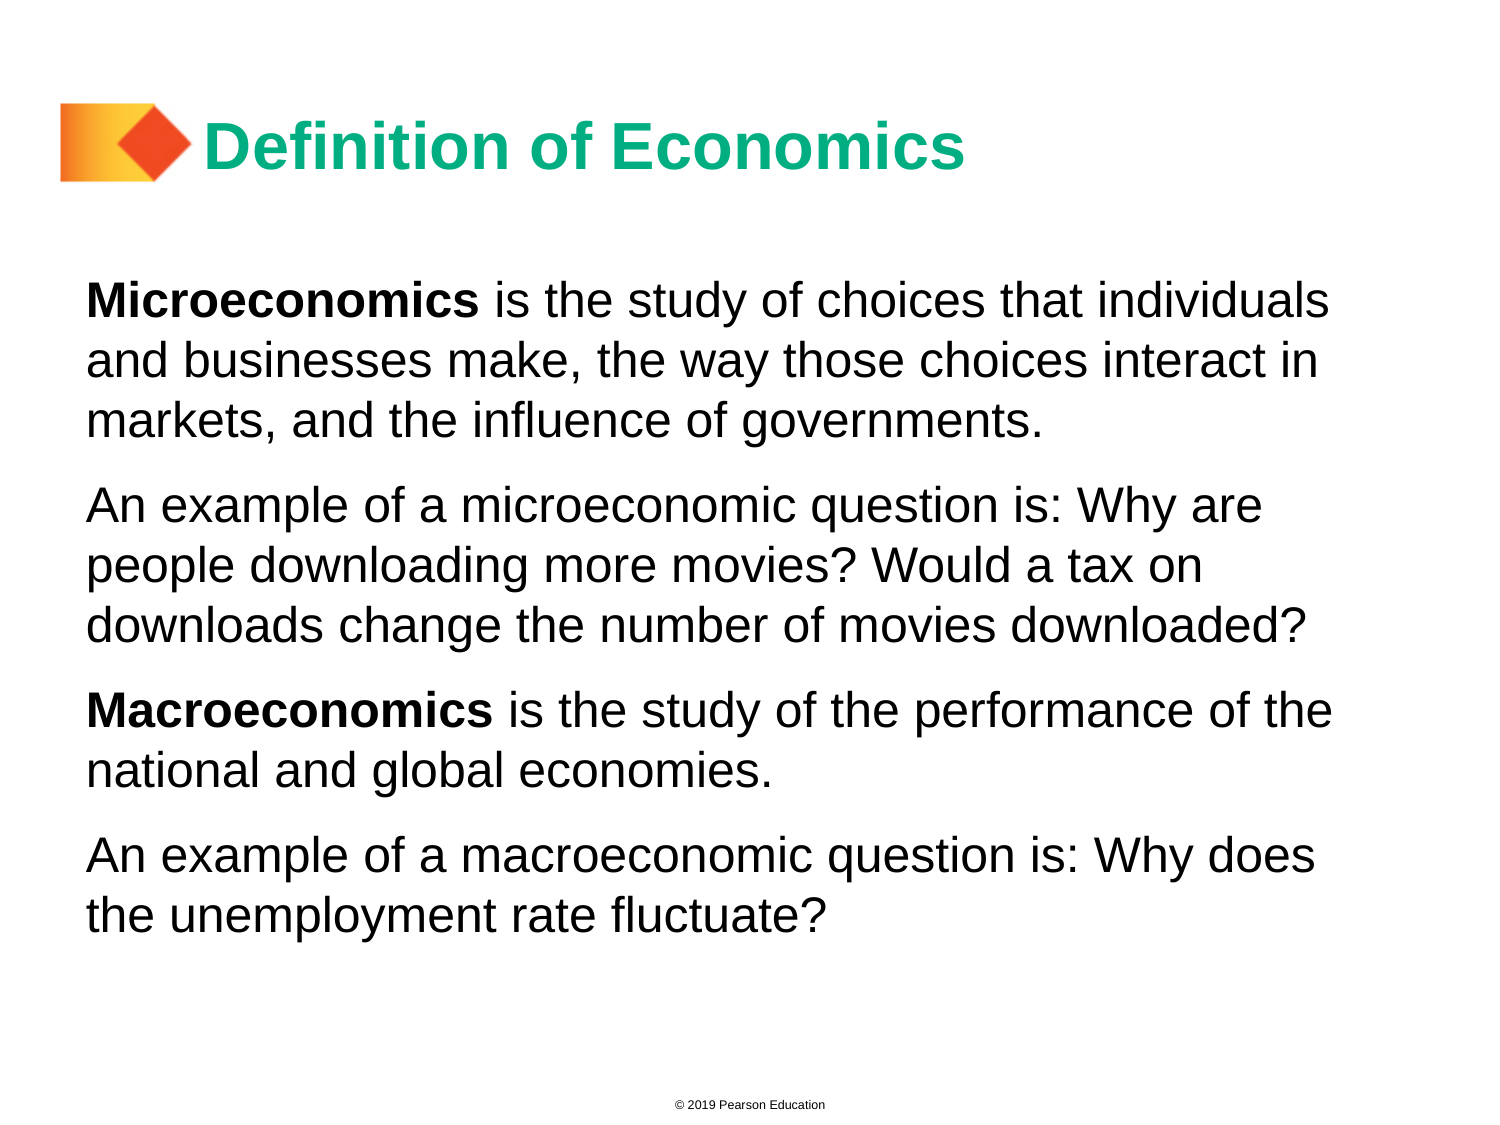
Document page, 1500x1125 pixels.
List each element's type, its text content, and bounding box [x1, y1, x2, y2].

list Microeconomics is the study of choices that individuals and businesses make, the way those choices interact in markets, and the influence of governments. An example of a microeconomic question is: Why are people downloading more movies? Would a tax on downloads change the number of movies downloaded? Macroeconomics is the study of the performance of the national and global economies. An example of a macroeconomic question is: Why does the unemployment rate fluctuate? [59, 259, 1410, 1003]
picture [59, 102, 188, 184]
title Definition of Economics [188, 50, 1364, 236]
